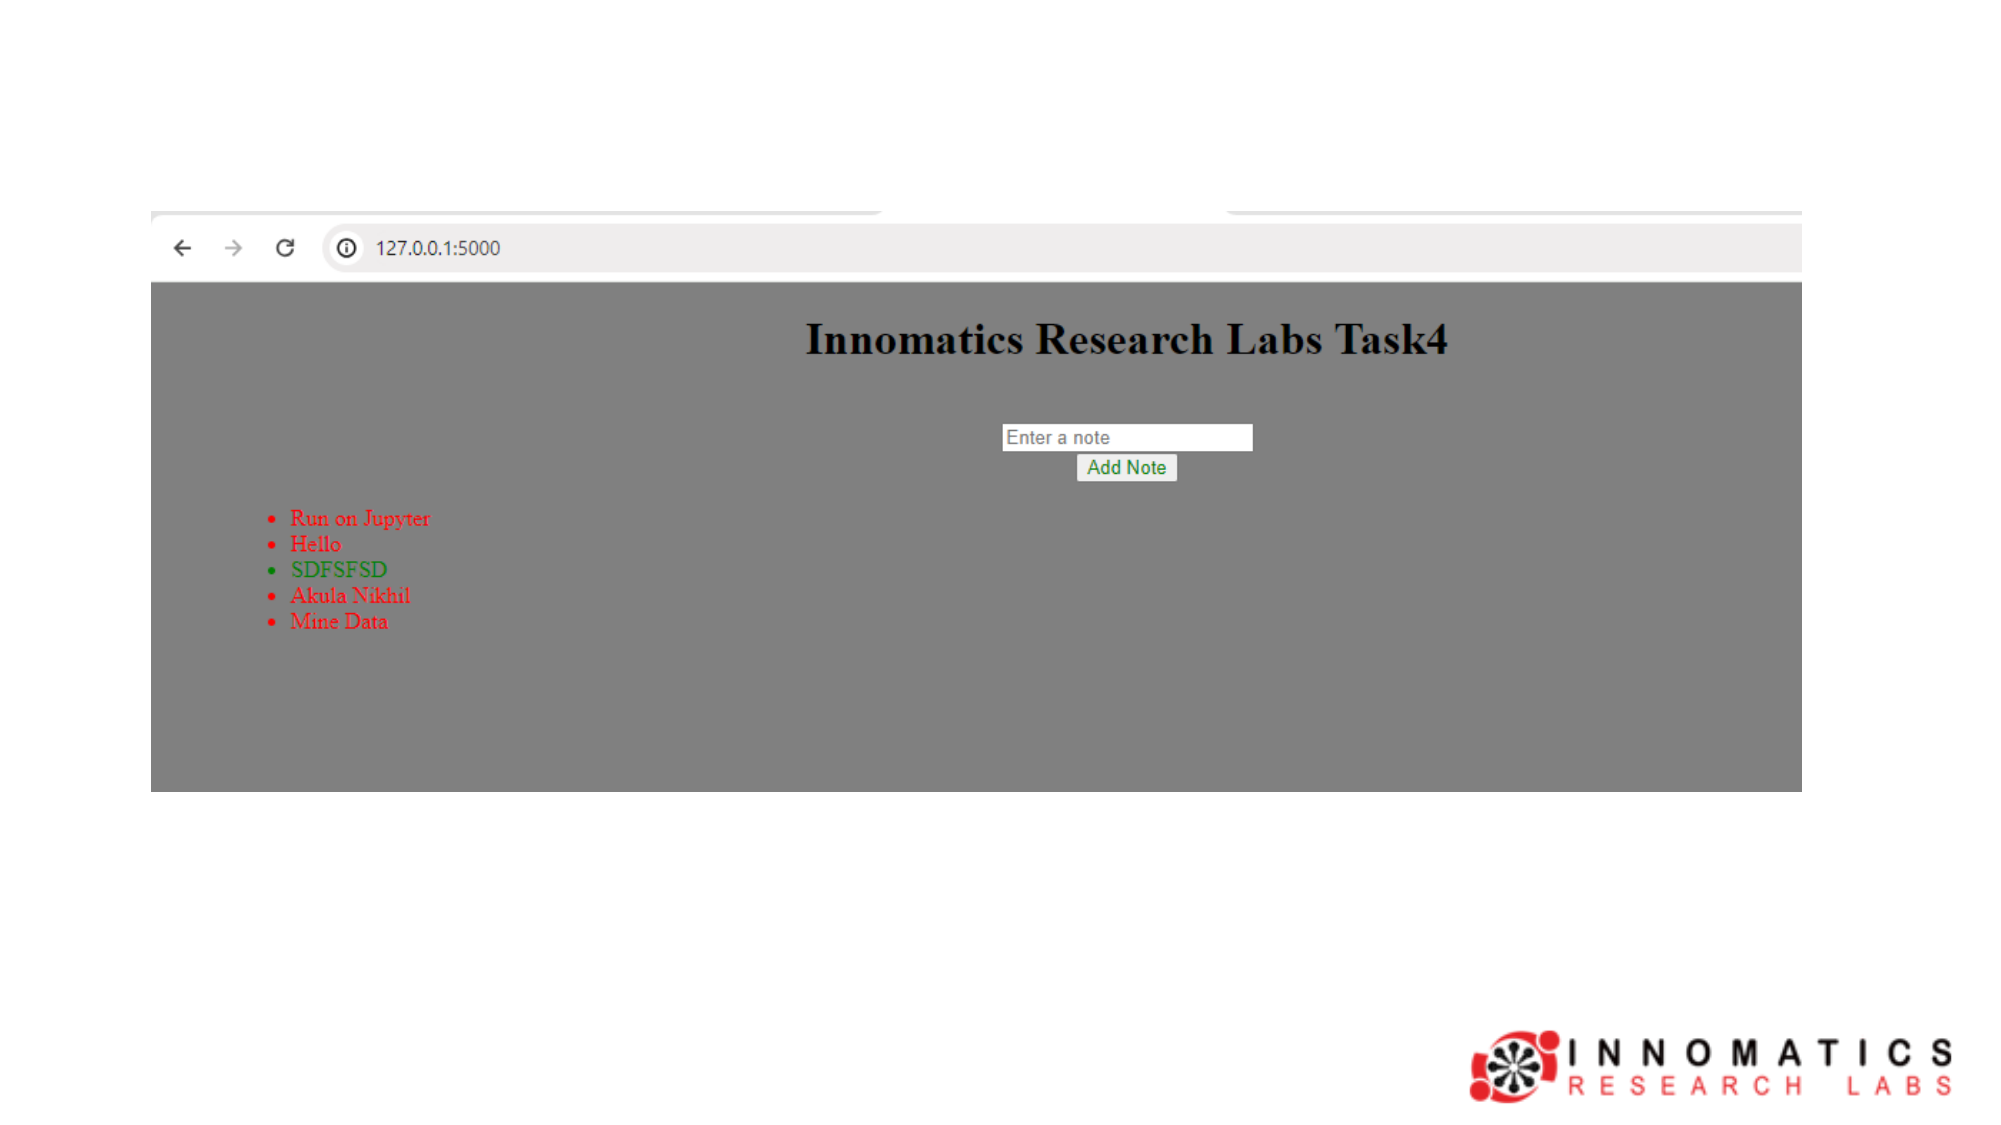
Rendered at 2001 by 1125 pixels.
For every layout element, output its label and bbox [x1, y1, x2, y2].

picture [1445, 1014, 1975, 1125]
picture [150, 211, 1802, 792]
